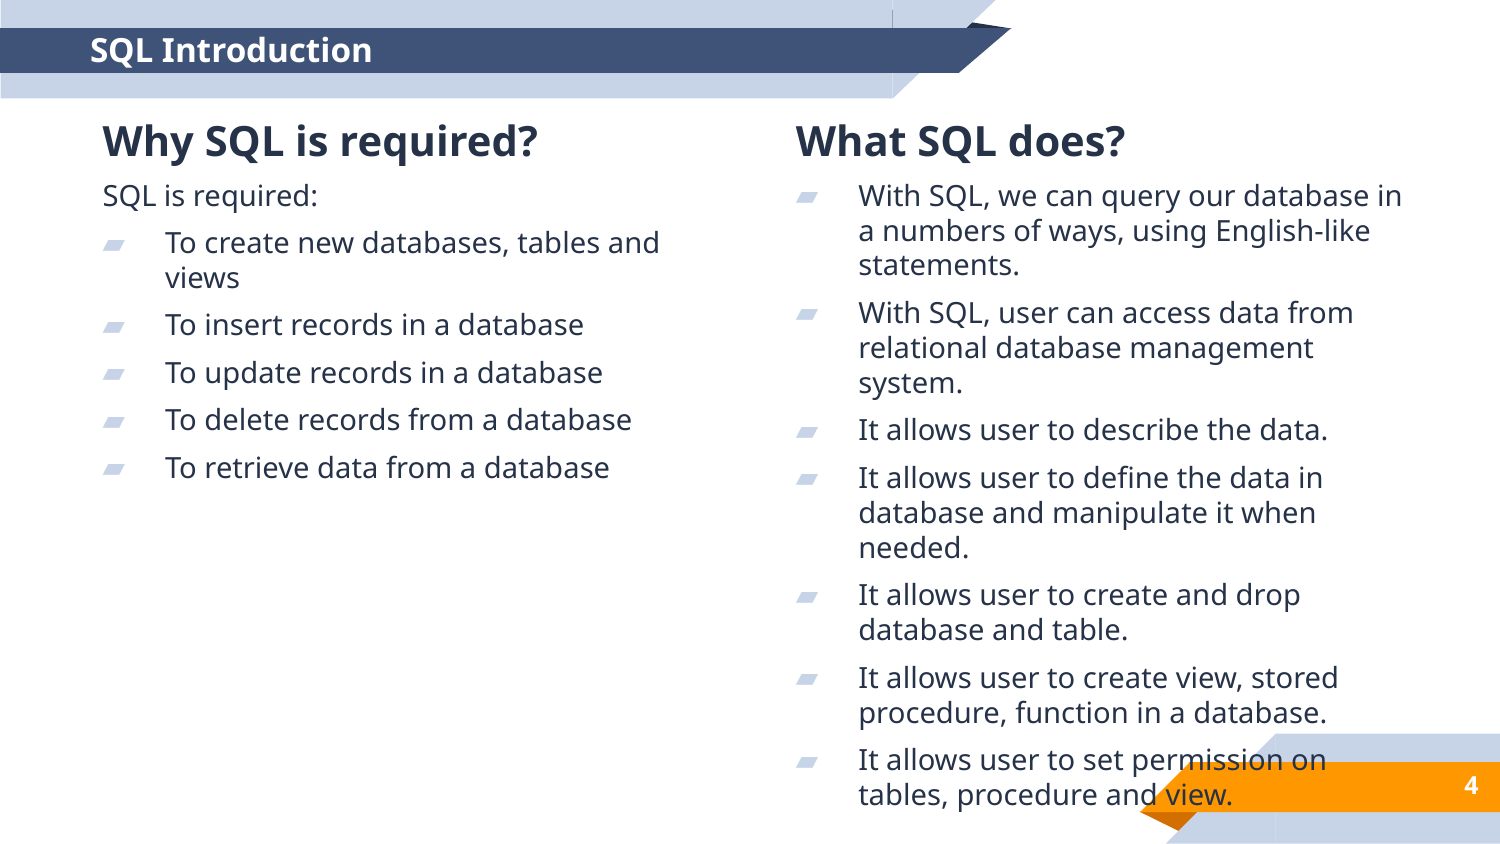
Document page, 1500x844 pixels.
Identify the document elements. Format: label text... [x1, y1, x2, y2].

list Why SQL is required? SQL is required: To create new databases, tables and views To insert records in a database To update records in a database To delete records from a database To retrieve data from a database [75, 99, 732, 763]
list What SQL does? With SQL, we can query our database in a numbers of ways, using English-like statements. With SQL, user can access data from relational database management system. It allows user to describe the data. It allows user to define the data in database and manipulate it when needed. It allows user to create and drop database and table. It allows user to create view, stored procedure, function in a database. It allows user to set permission on tables, procedure and view. [768, 99, 1425, 763]
slide_number 4 [1249, 760, 1494, 813]
title SQL Introduction [75, 27, 968, 72]
